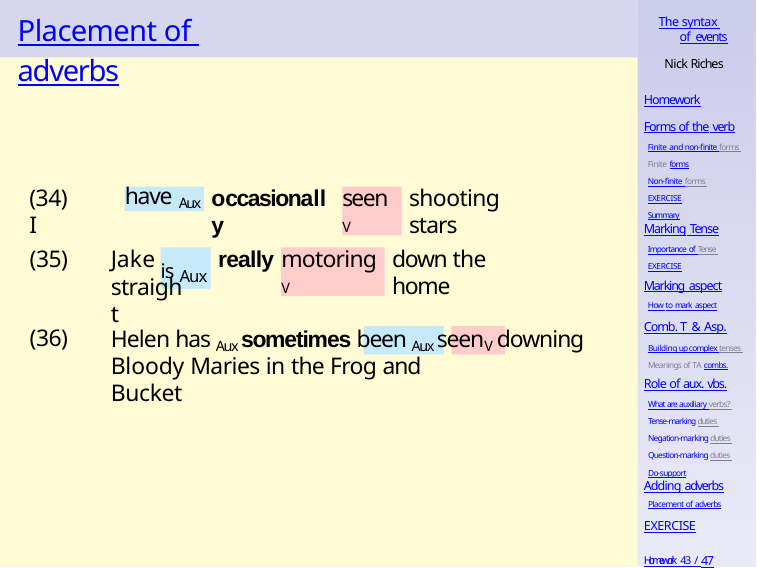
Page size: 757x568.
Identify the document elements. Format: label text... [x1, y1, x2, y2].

text_box motoring V [281, 247, 385, 297]
text_box Helen has Aux sometimes been Aux seenV downing [102, 321, 602, 354]
text_box (34) I [27, 181, 120, 239]
text_box Marking aspect How to mark aspect [641, 266, 731, 308]
text_box Placement of adverbs [646, 499, 730, 511]
text_box seen V [342, 186, 402, 236]
text_box Nick Riches Homework [641, 53, 732, 107]
text_box Bloody Maries in the Frog and Bucket [108, 349, 478, 407]
text_box Comb. T & Asp. Building up complex tenses Meanings of TA combs. [641, 308, 751, 371]
text_box is Aux [160, 247, 211, 290]
text_box (36) [27, 321, 73, 351]
text_box have Aux [124, 186, 204, 212]
text_box Jake [108, 242, 156, 270]
text_box shooting stars [407, 181, 544, 239]
text_box Adding adverbs [641, 476, 732, 496]
text_box The syntax of events [656, 13, 738, 46]
text_box Marking Tense Importance of Tense EXERCISE [641, 210, 728, 266]
title Placement of adverbs [15, 9, 282, 108]
text_box really [216, 242, 276, 272]
text_box [0, 0, 638, 58]
text_box EXERCISE [641, 520, 707, 535]
picture [637, 0, 756, 567]
text_box down the home [390, 242, 541, 300]
text_box Forms of the verb Finite and non-finite forms Finite forms Non-finite forms EXERCISE Summary [641, 107, 749, 221]
text_box occasionally [209, 181, 337, 239]
text_box straight [108, 270, 186, 321]
text_box Role of aux. vbs. What are auxiliary verbs? Tense-marking duties Negation-marking duties Question-marking duties Do-support [641, 365, 744, 480]
text_box Homework 43 / 47 [641, 547, 745, 568]
text_box (35) [27, 242, 73, 272]
